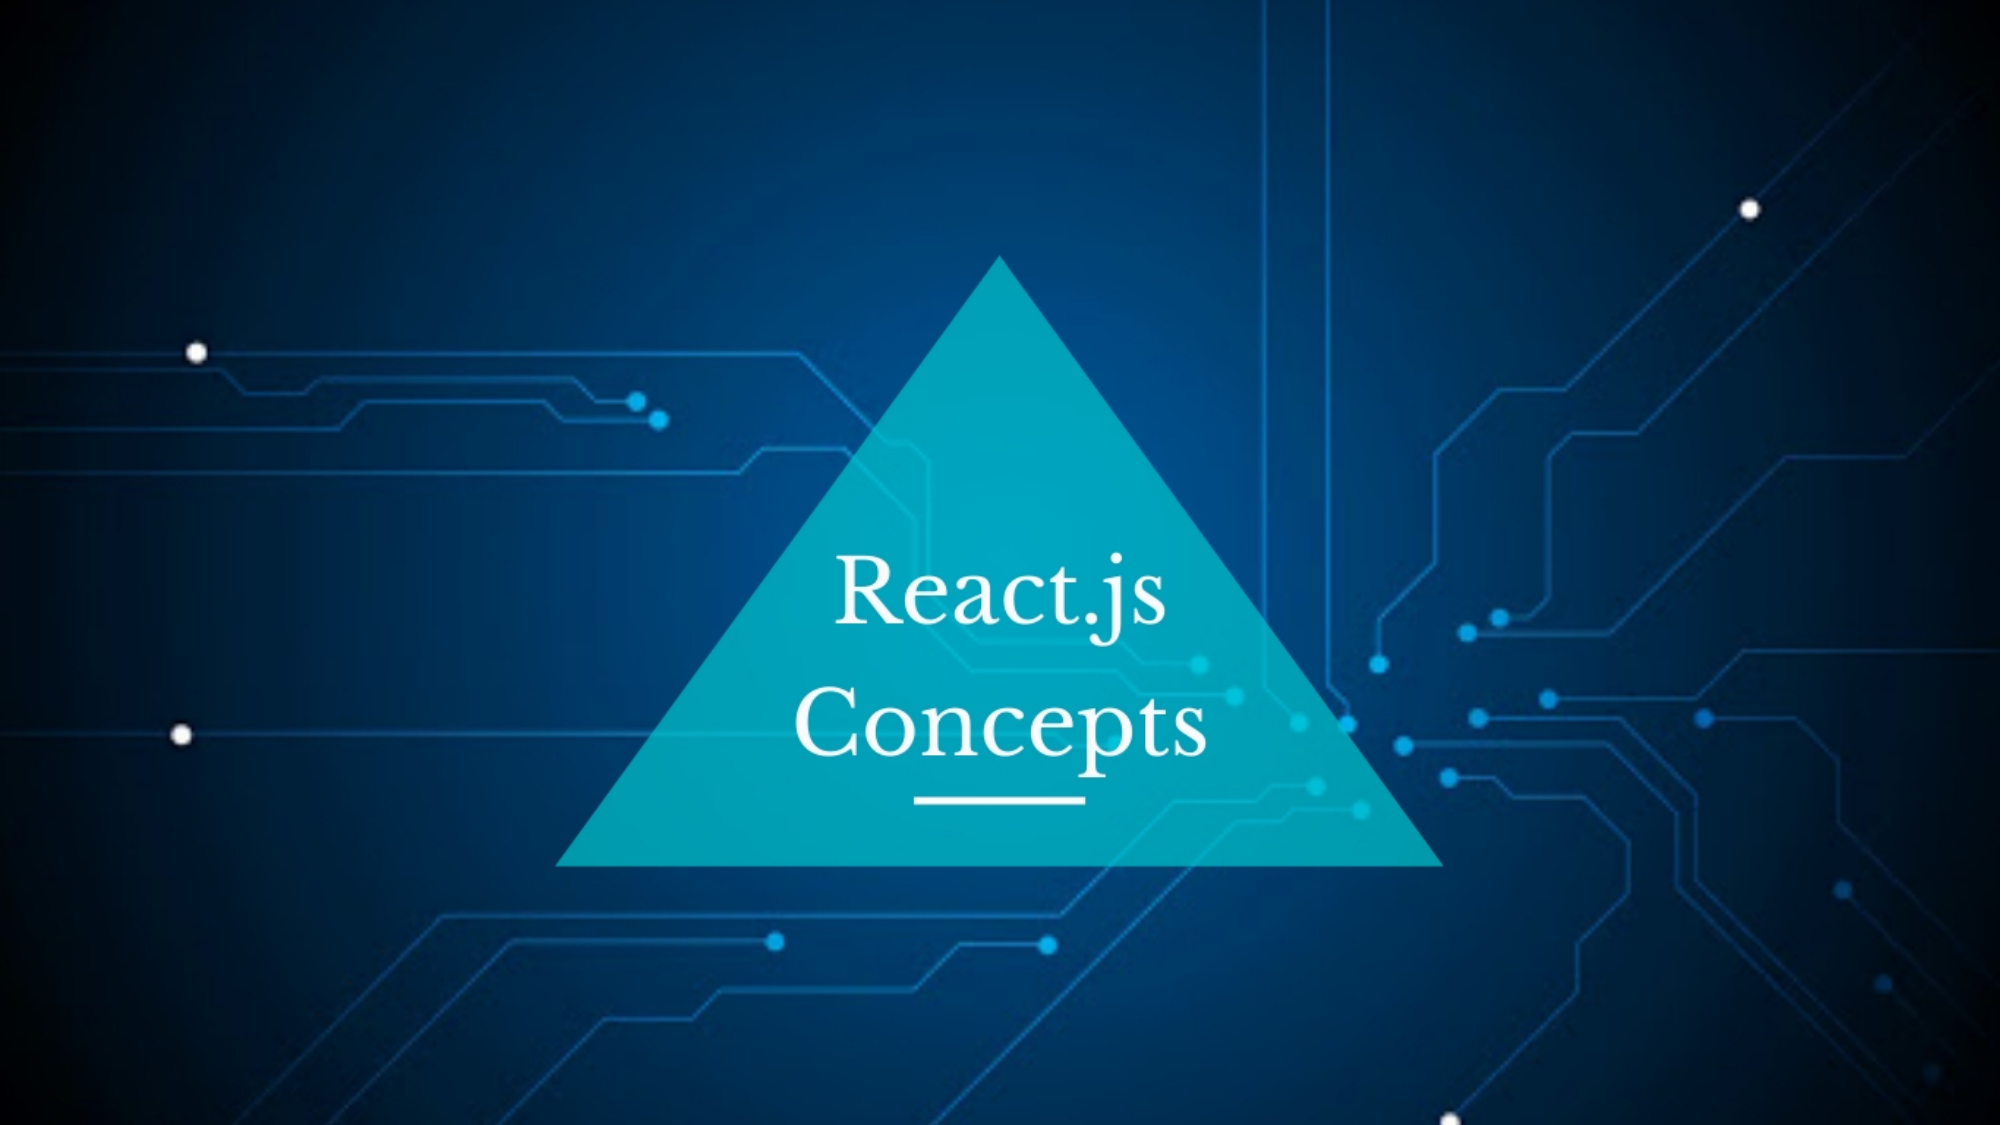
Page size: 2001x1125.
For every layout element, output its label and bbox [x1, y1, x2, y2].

list [0, 0, 2000, 1125]
